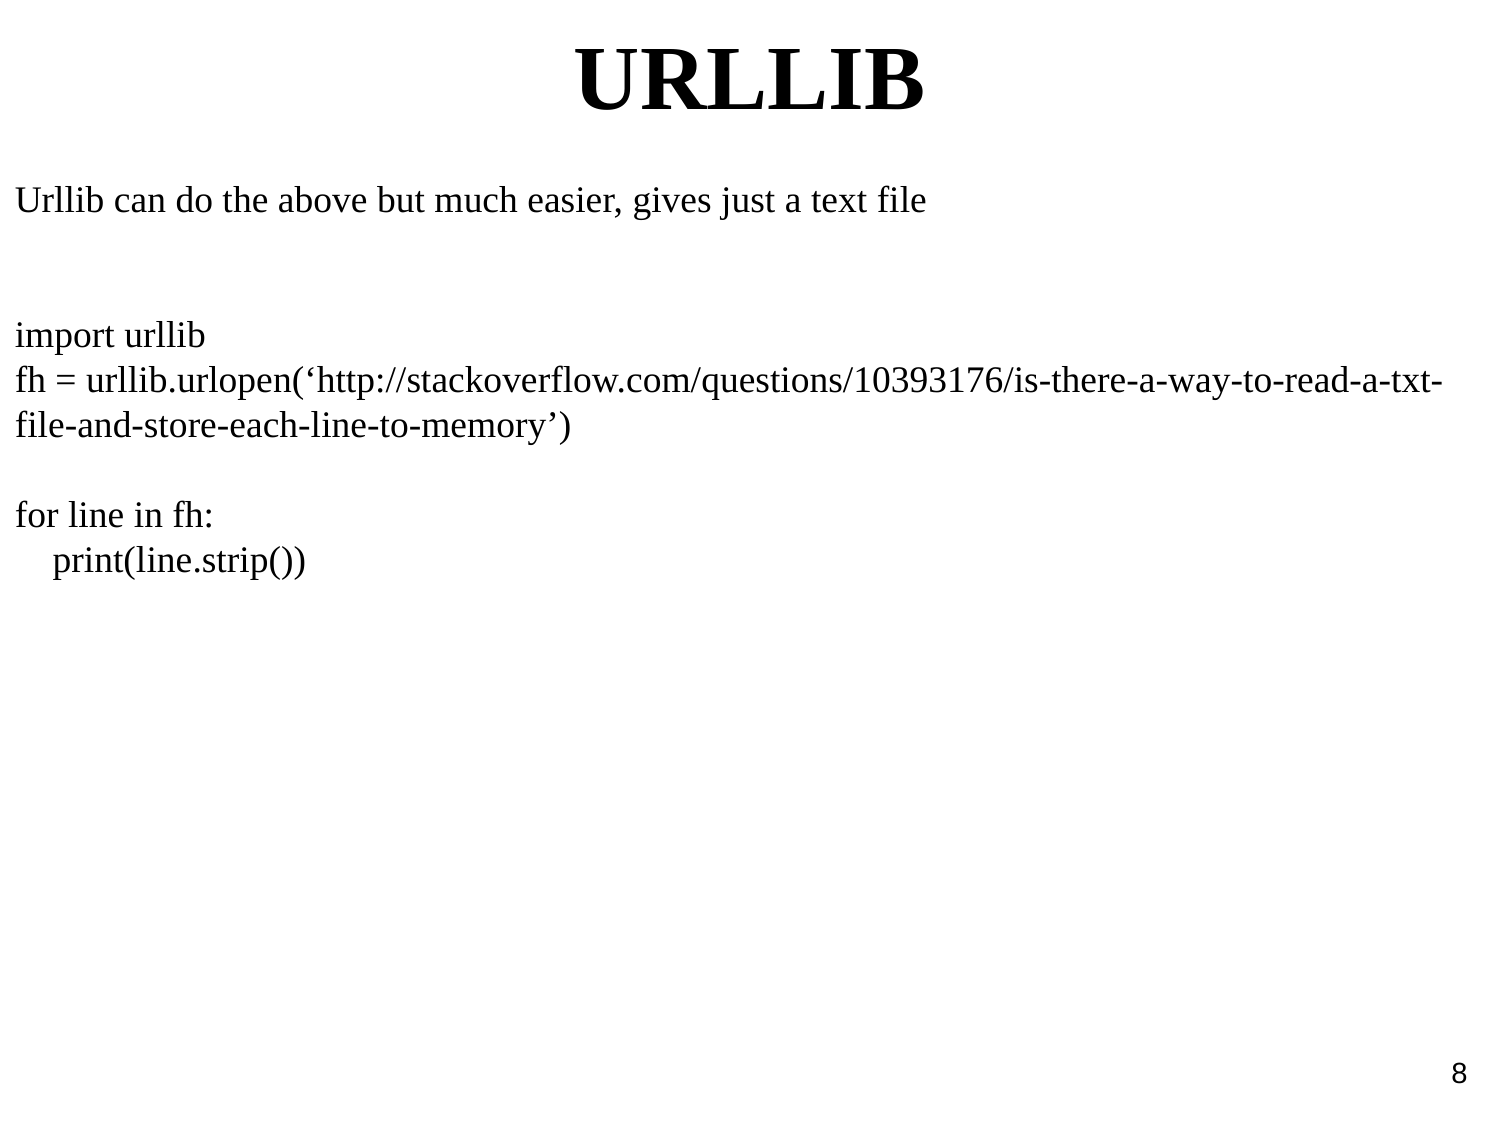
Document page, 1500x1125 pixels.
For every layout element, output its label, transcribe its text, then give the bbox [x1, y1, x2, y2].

slide_number 8 [1132, 1046, 1483, 1125]
text_box Urllib can do the above but much easier, gives just a text file import urllib fh = urllib.urlopen(‘http://stackoverflow.com/questions/10393176/is-there-a-way-to-read-a-txt-file-and-store-each-line-to-memory’) for line in fh: print(line.strip()) [0, 167, 1500, 588]
text_box URLLIB [0, 10, 1500, 136]
